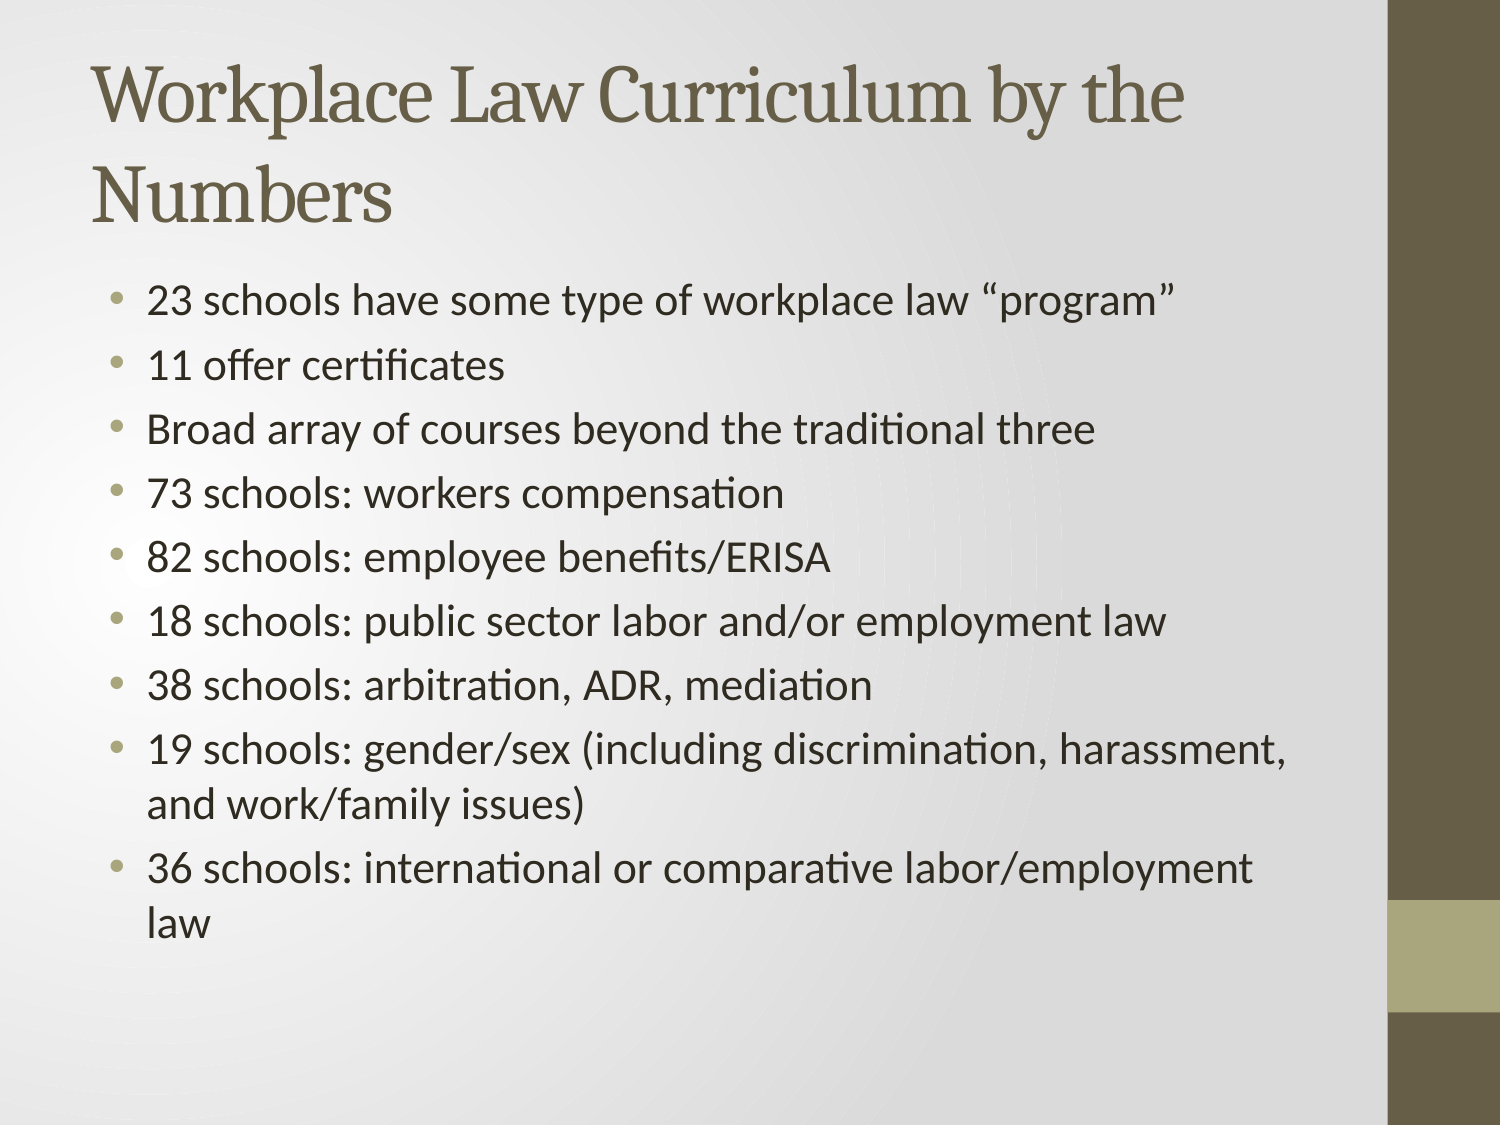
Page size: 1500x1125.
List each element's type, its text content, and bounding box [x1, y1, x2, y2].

title Workplace Law Curriculum by the Numbers [75, 45, 1325, 233]
list 23 schools have some type of workplace law “program” 11 offer certificates Broad array of courses beyond the traditional three 73 schools: workers compensation 82 schools: employee benefits/ERISA 18 schools: public sector labor and/or employment law 38 schools: arbitration, ADR, mediation 19 schools: gender/sex (including discrimination, harassment, and work/family issues) 36 schools: international or comparative labor/employment law [75, 262, 1325, 1050]
